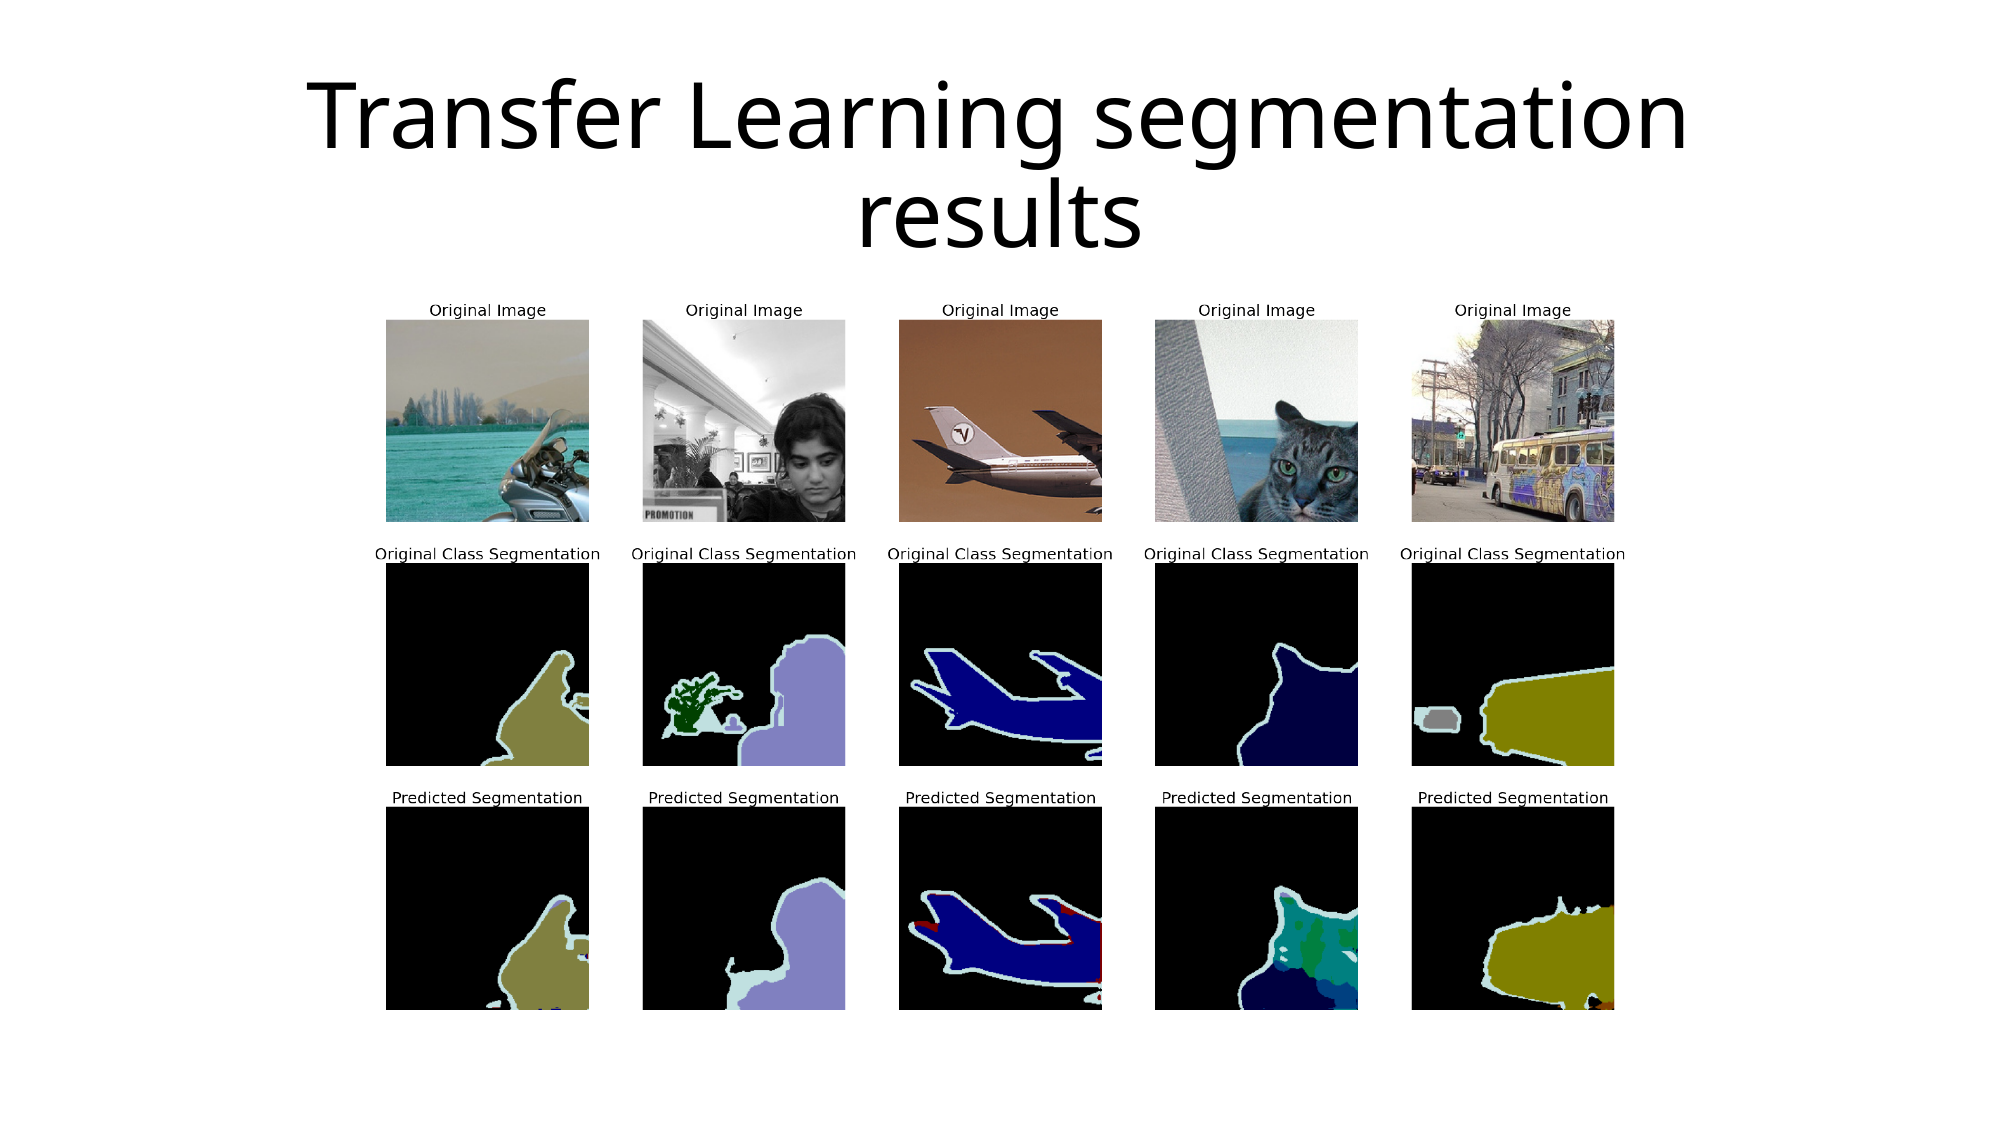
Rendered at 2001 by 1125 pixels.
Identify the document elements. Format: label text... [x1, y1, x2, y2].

title Transfer Learning segmentation results [137, 59, 1863, 278]
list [370, 299, 1630, 1014]
